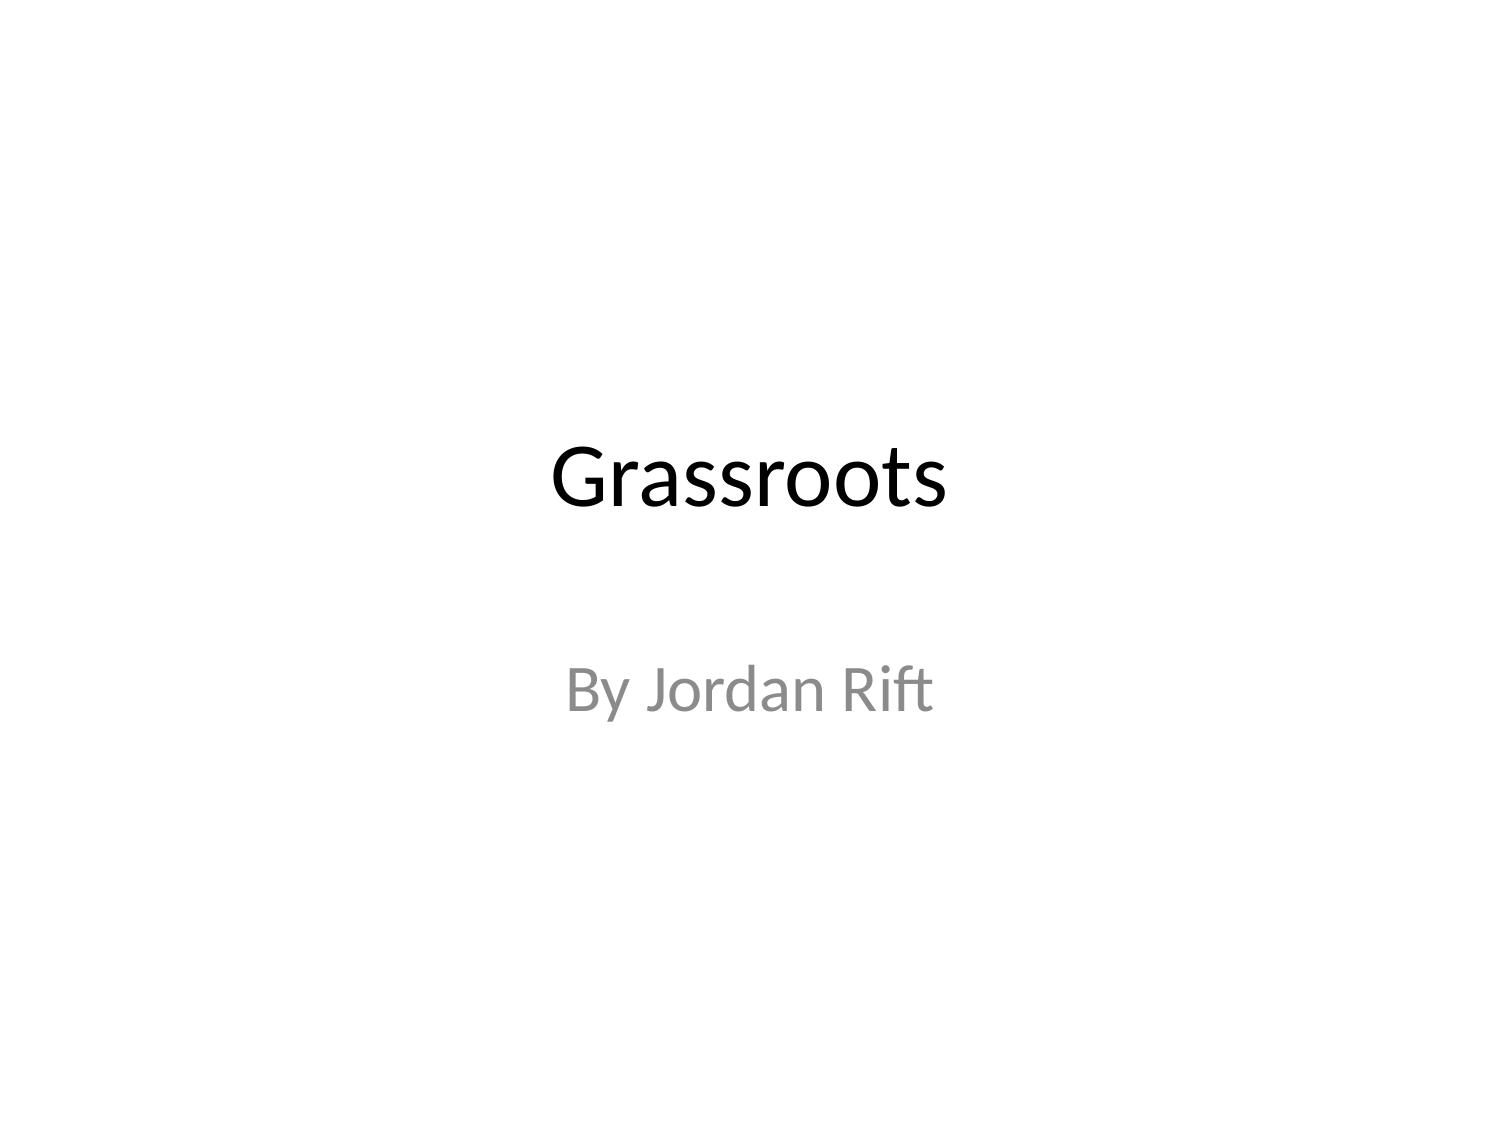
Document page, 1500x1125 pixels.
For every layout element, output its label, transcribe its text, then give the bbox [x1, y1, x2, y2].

title Grassroots [112, 349, 1388, 591]
subtitle By Jordan Rift [225, 637, 1275, 925]
